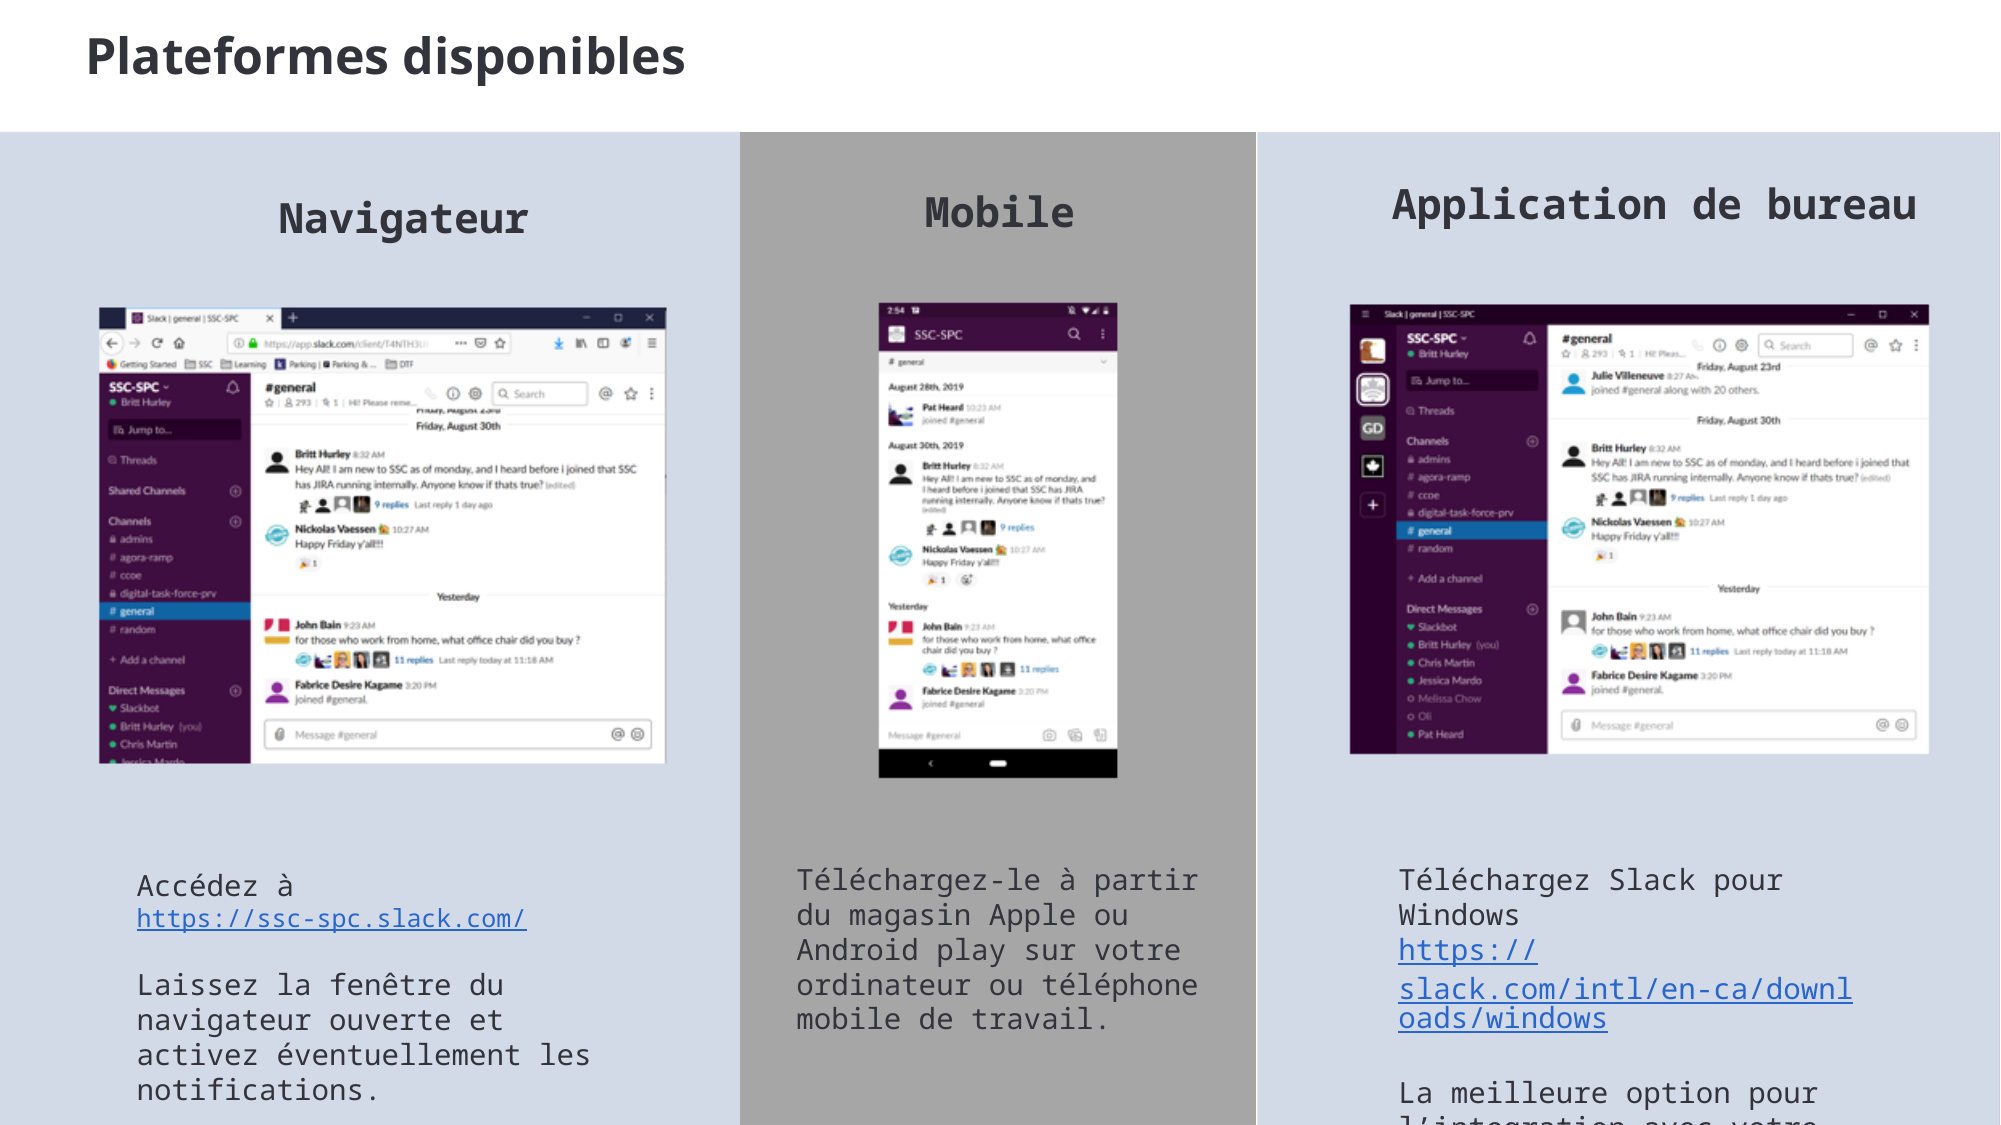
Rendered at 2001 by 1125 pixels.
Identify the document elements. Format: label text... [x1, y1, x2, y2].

picture [0, 129, 2000, 1125]
title Plateformes disponibles [70, 23, 1930, 99]
